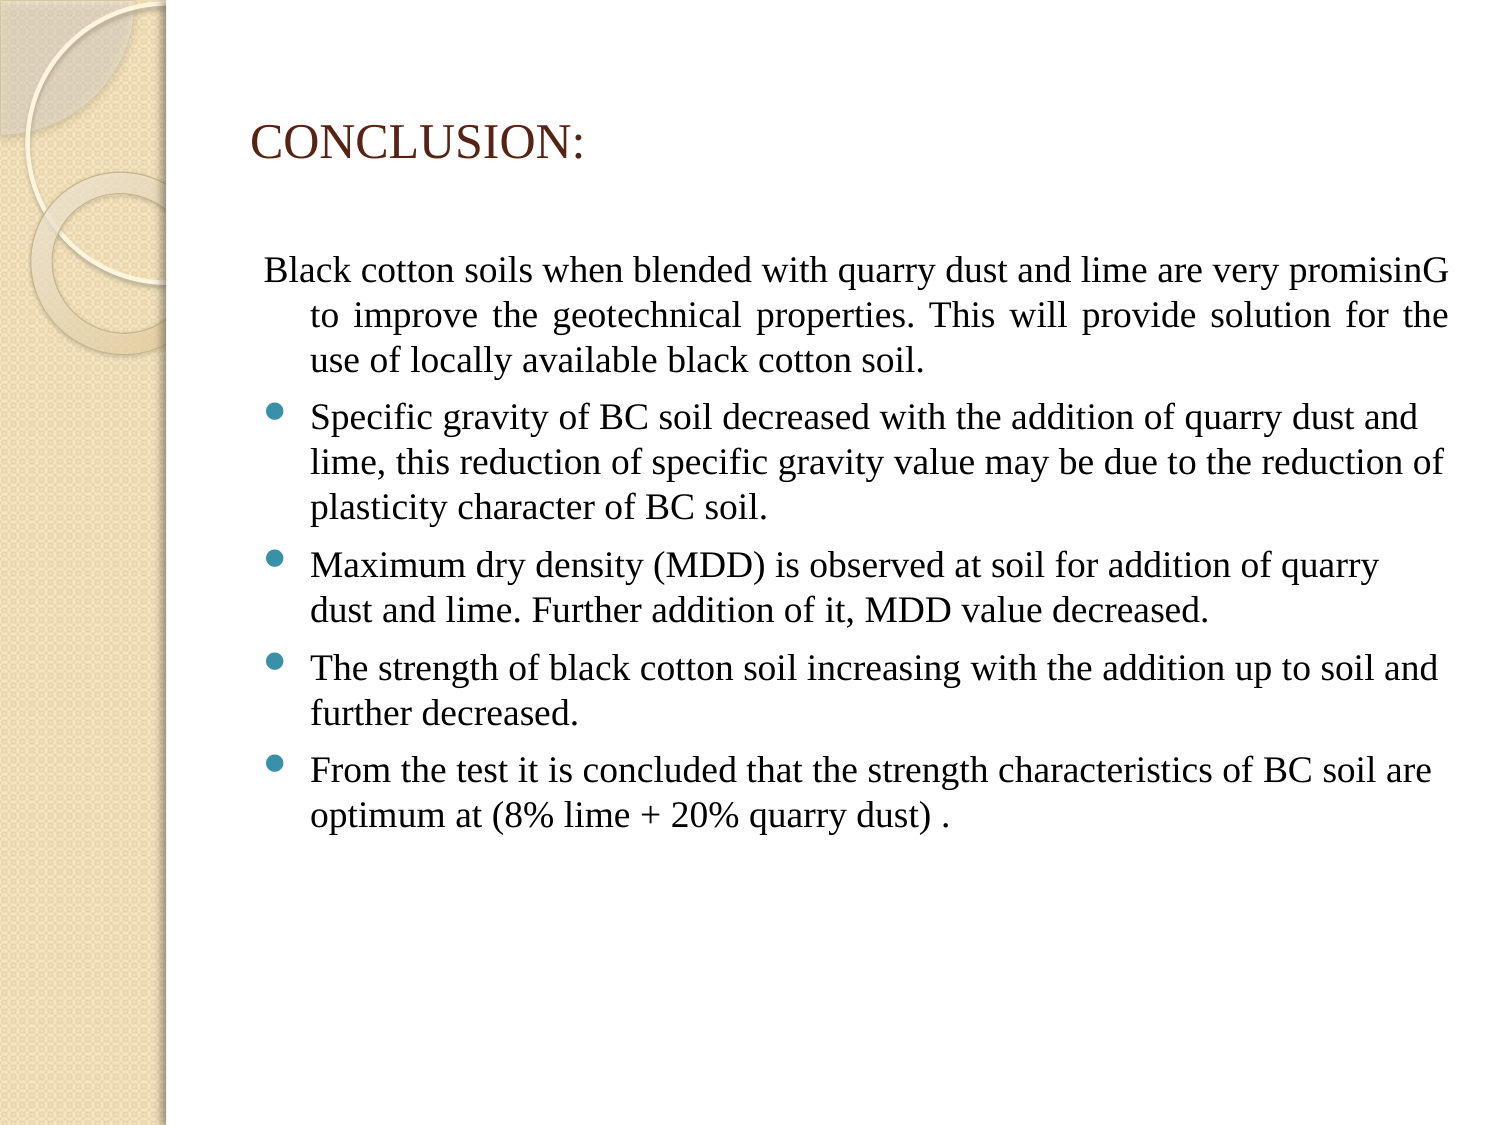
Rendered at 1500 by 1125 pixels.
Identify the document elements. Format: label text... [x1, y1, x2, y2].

list Black cotton soils when blended with quarry dust and lime are very promisinG to improve the geotechnical properties. This will provide solution for the use of locally available black cotton soil. Specific gravity of BC soil decreased with the addition of quarry dust and lime, this reduction of specific gravity value may be due to the reduction of plasticity character of BC soil. Maximum dry density (MDD) is observed at soil for addition of quarry dust and lime. Further addition of it, MDD value decreased. The strength of black cotton soil increasing with the addition up to soil and further decreased. From the test it is concluded that the strength characteristics of BC soil are optimum at (8% lime + 20% quarry dust) . [235, 237, 1466, 1025]
title CONCLUSION: [235, 45, 1466, 233]
